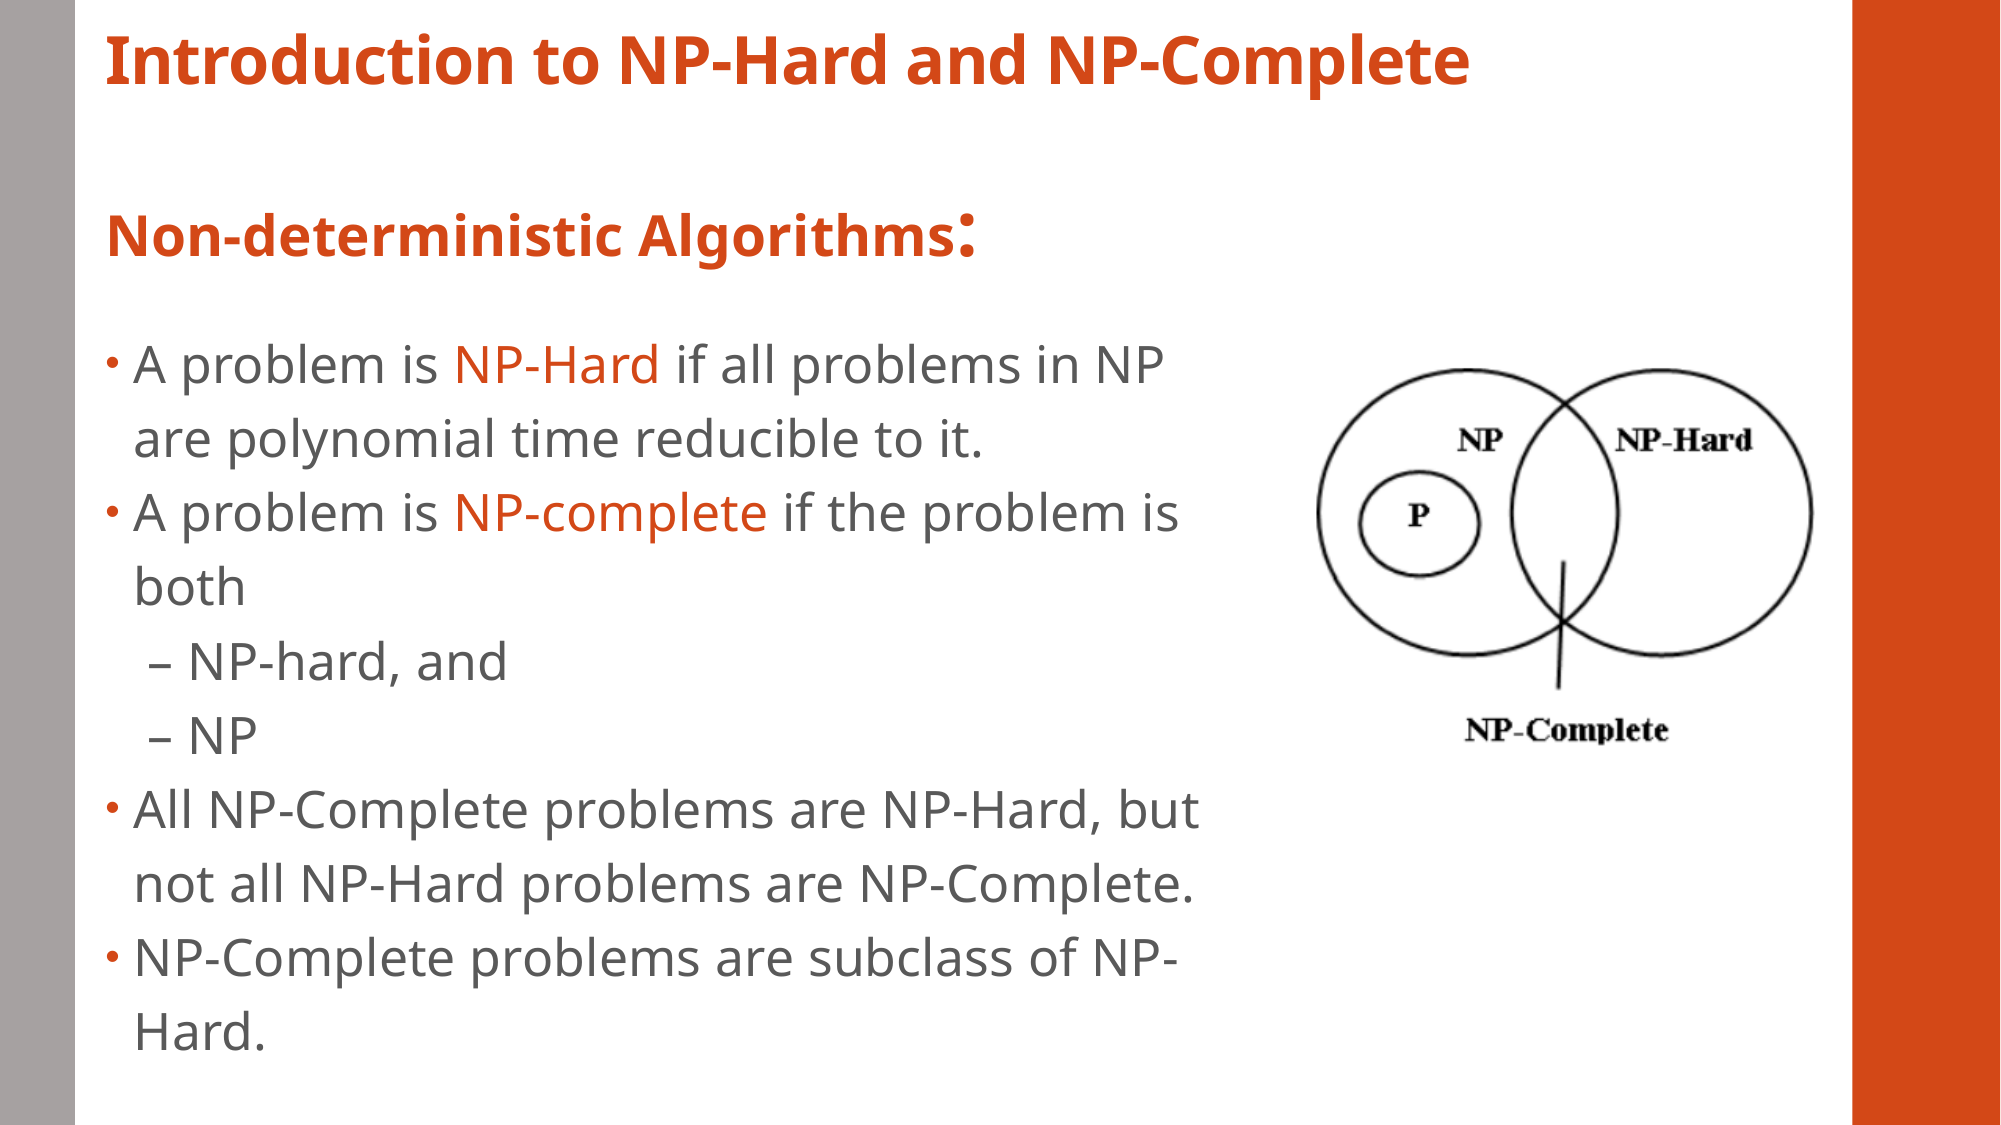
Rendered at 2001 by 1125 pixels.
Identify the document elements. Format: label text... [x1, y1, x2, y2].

list Non-deterministic Algorithms: A problem is NP-Hard if all problems in NP are polynomial time reducible to it. A problem is NP-complete if the problem is both – NP-hard, and – NP All NP-Complete problems are NP-Hard, but not all NP-Hard problems are NP-Complete. NP-Complete problems are subclass of NP-Hard. [90, 111, 1262, 1072]
picture [1287, 355, 1840, 769]
title Introduction to NP-Hard and NP-Complete [90, 4, 1681, 107]
